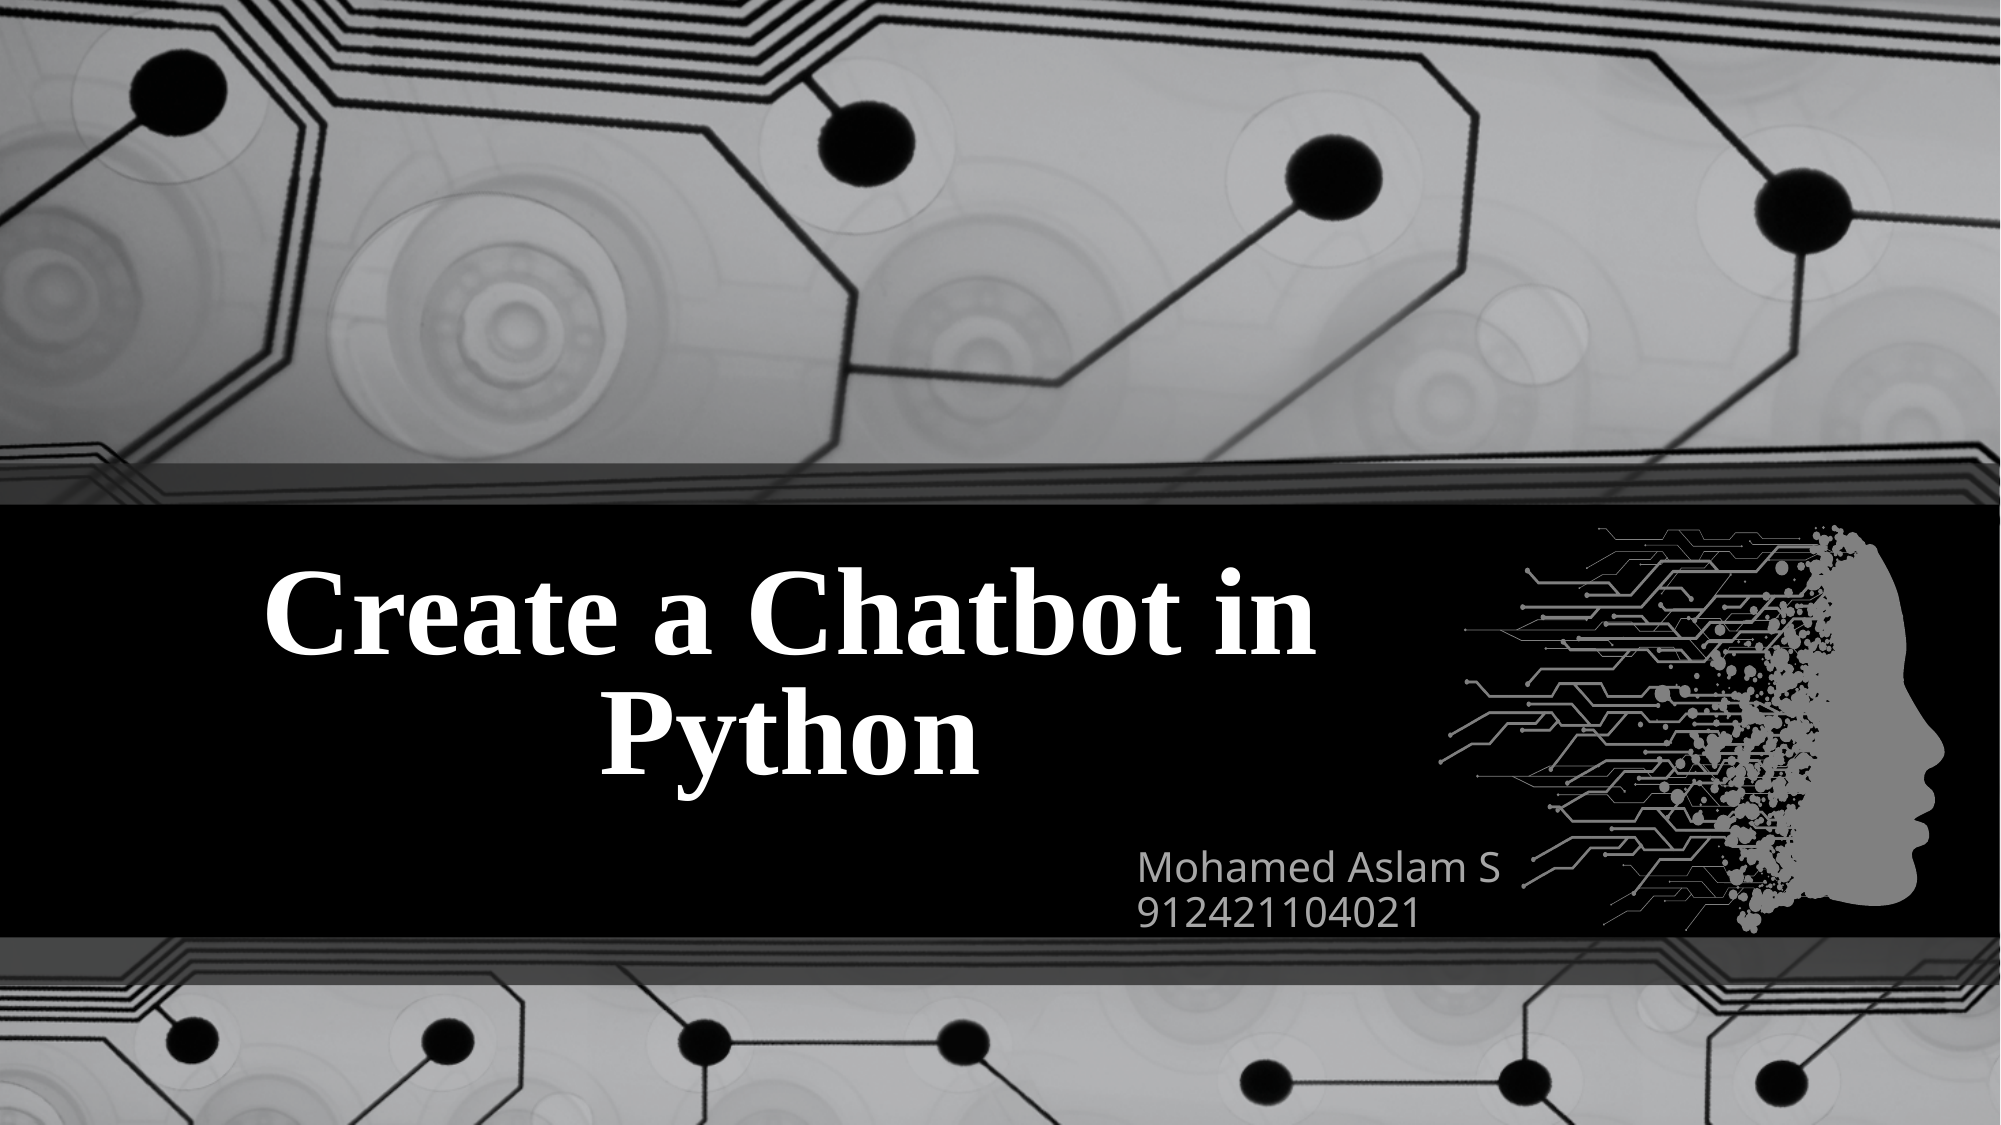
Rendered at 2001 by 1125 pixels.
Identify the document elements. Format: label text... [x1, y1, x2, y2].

title Create a Chatbot in Python [246, 551, 1335, 845]
picture [0, 0, 2001, 1125]
subtitle Mohamed Aslam S 912421104021 [1121, 838, 1531, 946]
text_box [1437, 524, 1944, 934]
